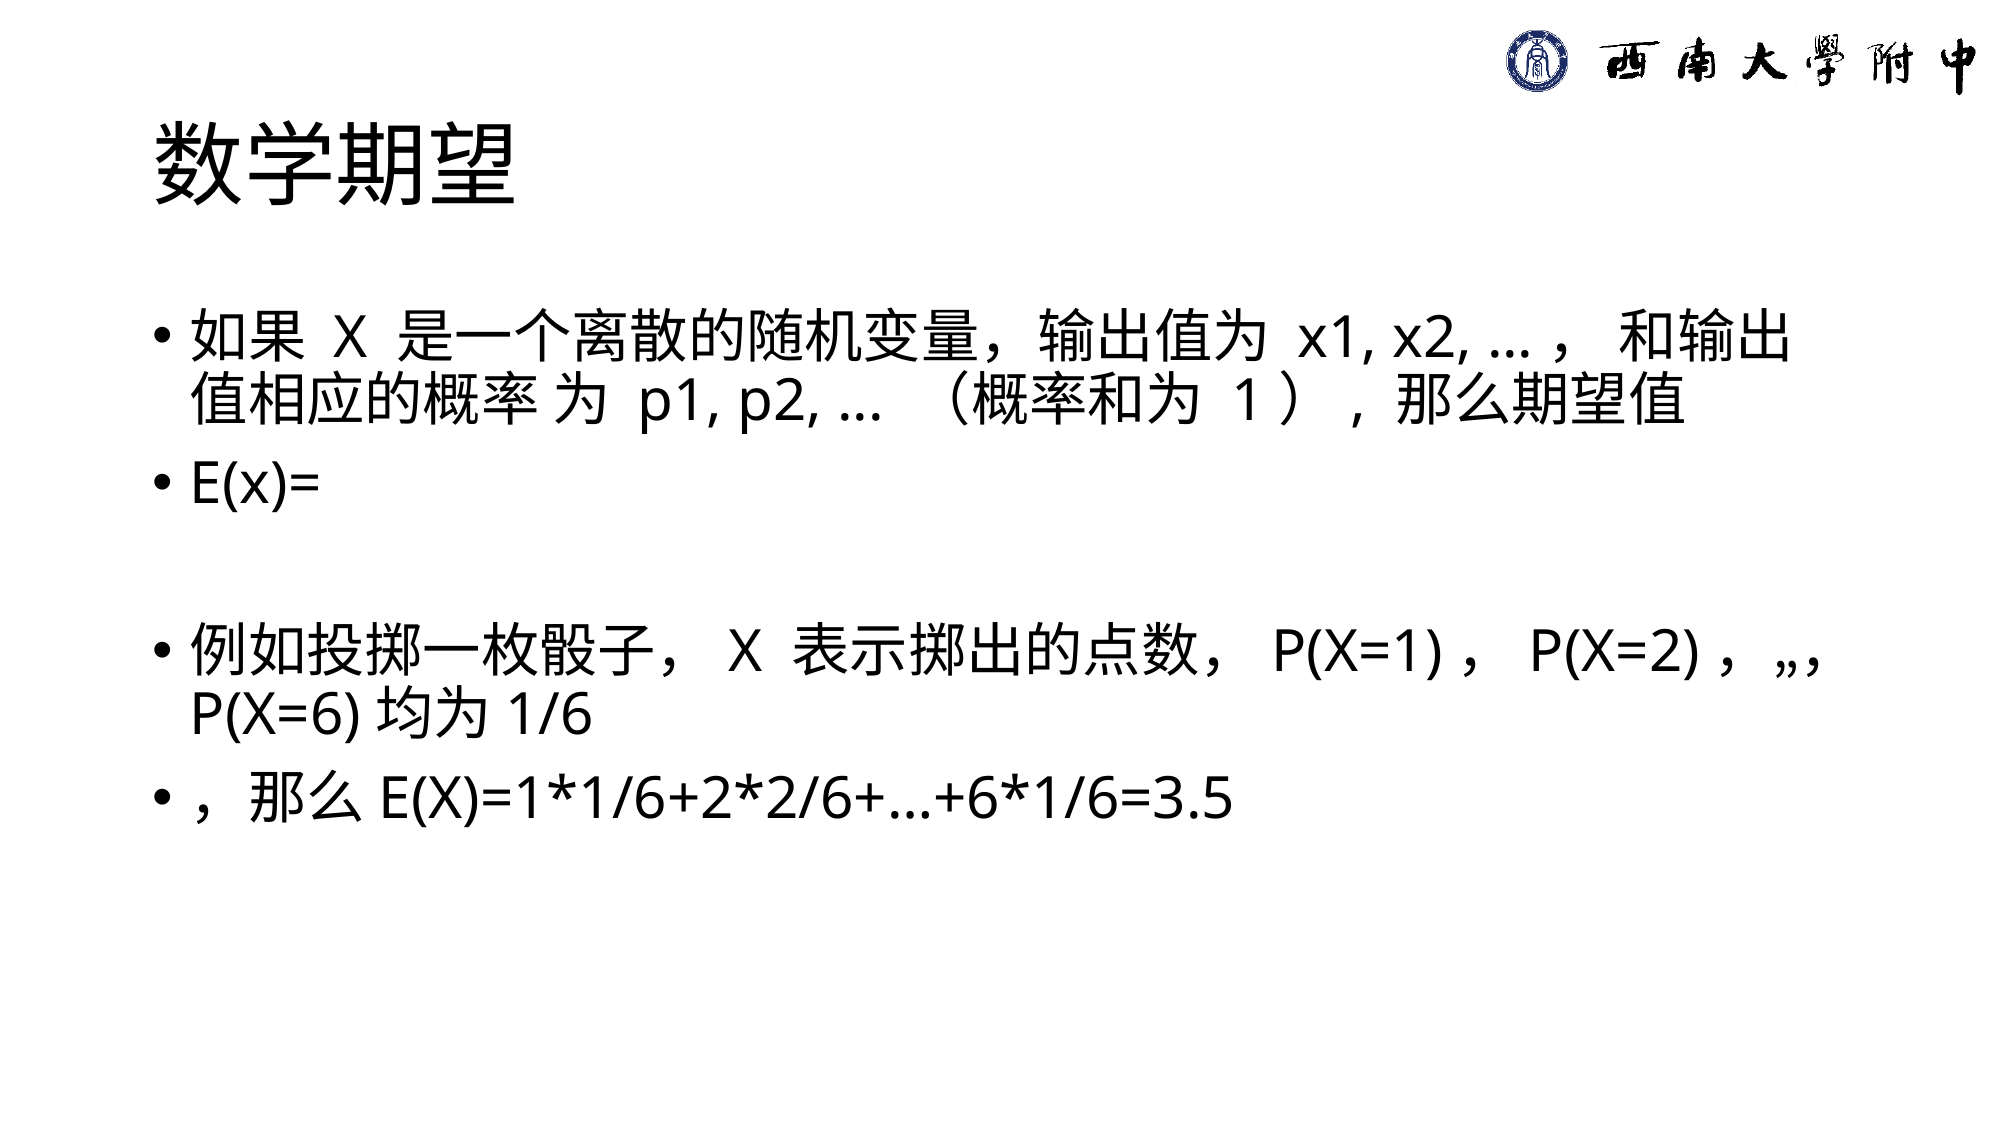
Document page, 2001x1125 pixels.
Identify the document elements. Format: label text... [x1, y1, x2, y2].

picture [1578, 0, 1999, 120]
picture [1502, 26, 1570, 59]
title 数学期望 [137, 59, 1863, 278]
